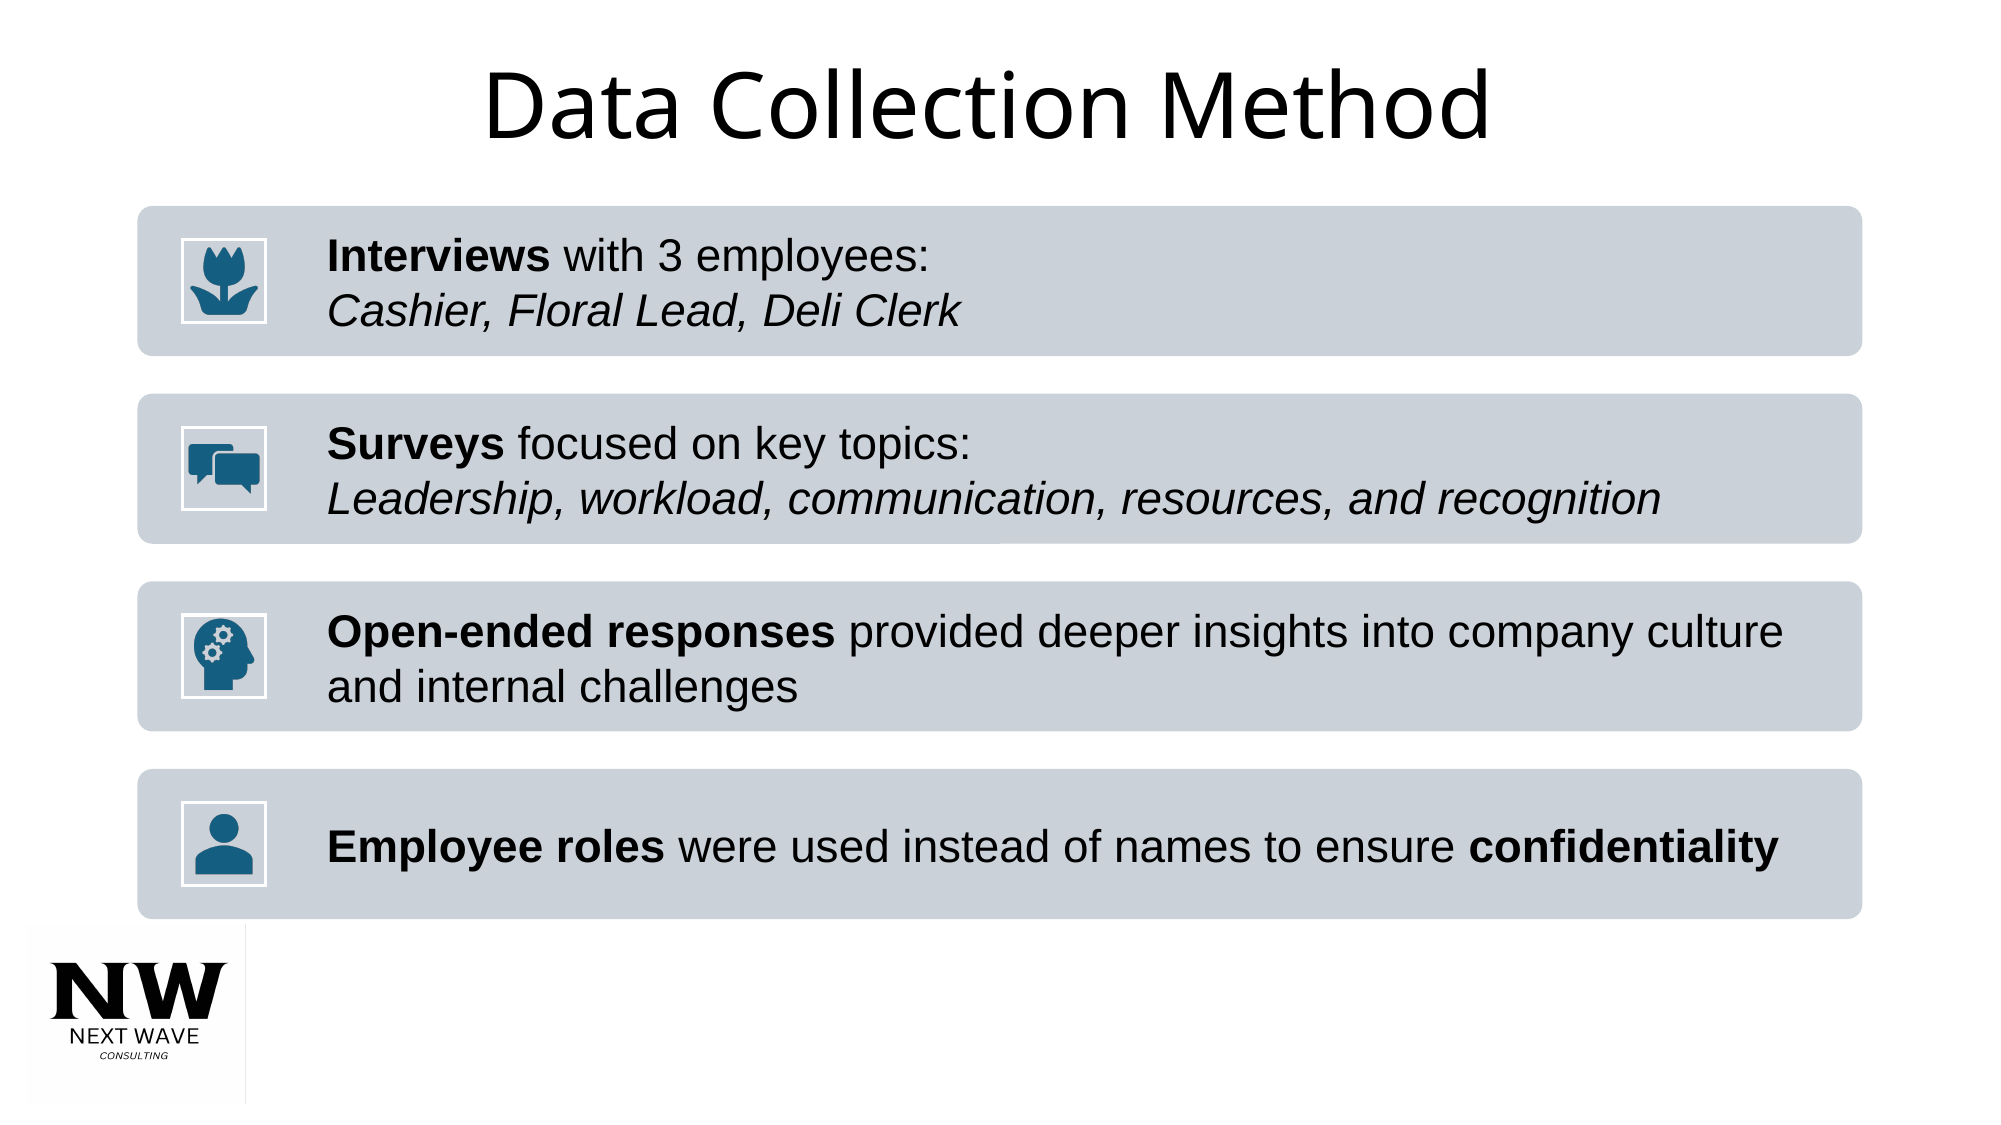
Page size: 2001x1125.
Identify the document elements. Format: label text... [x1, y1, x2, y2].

title Data Collection Method [137, 0, 1863, 204]
picture [26, 924, 246, 1104]
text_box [137, 205, 1863, 920]
